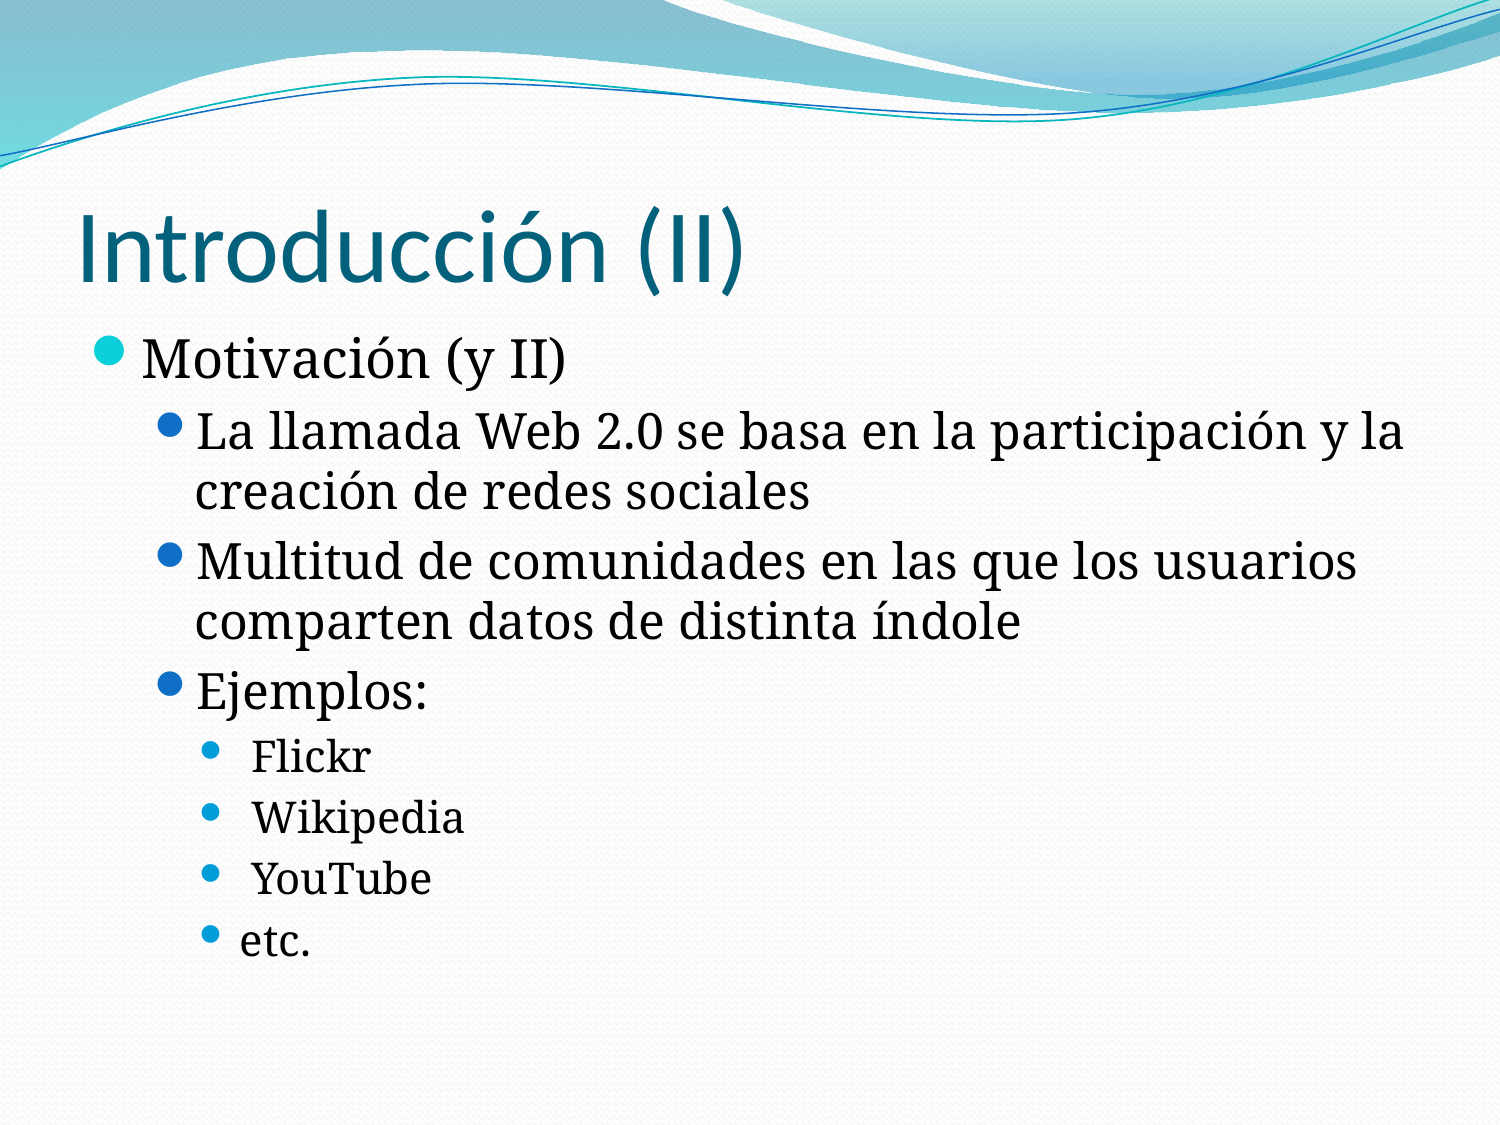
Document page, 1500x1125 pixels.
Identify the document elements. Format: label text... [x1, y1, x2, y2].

list Motivación (y II) La llamada Web 2.0 se basa en la participación y la creación de redes sociales Multitud de comunidades en las que los usuarios comparten datos de distinta índole Ejemplos: Flickr Wikipedia YouTube etc. [75, 317, 1425, 1038]
title Introducción (II) [75, 115, 1425, 303]
